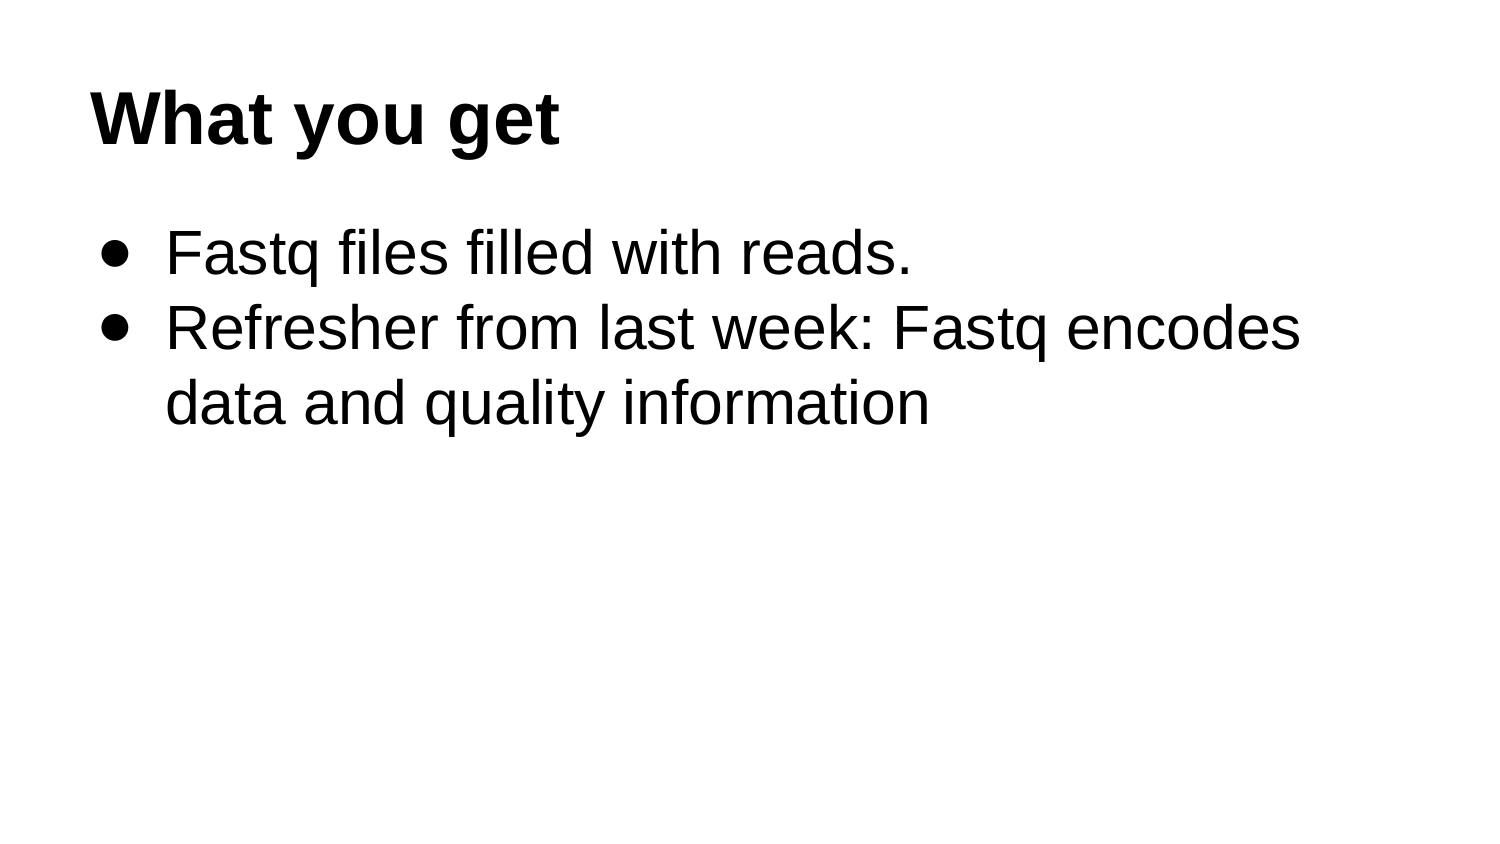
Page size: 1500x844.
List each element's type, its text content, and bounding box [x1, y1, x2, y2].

title What you get [75, 33, 1425, 175]
list Fastq files filled with reads. Refresher from last week: Fastq encodes data and quality information [75, 196, 1425, 808]
